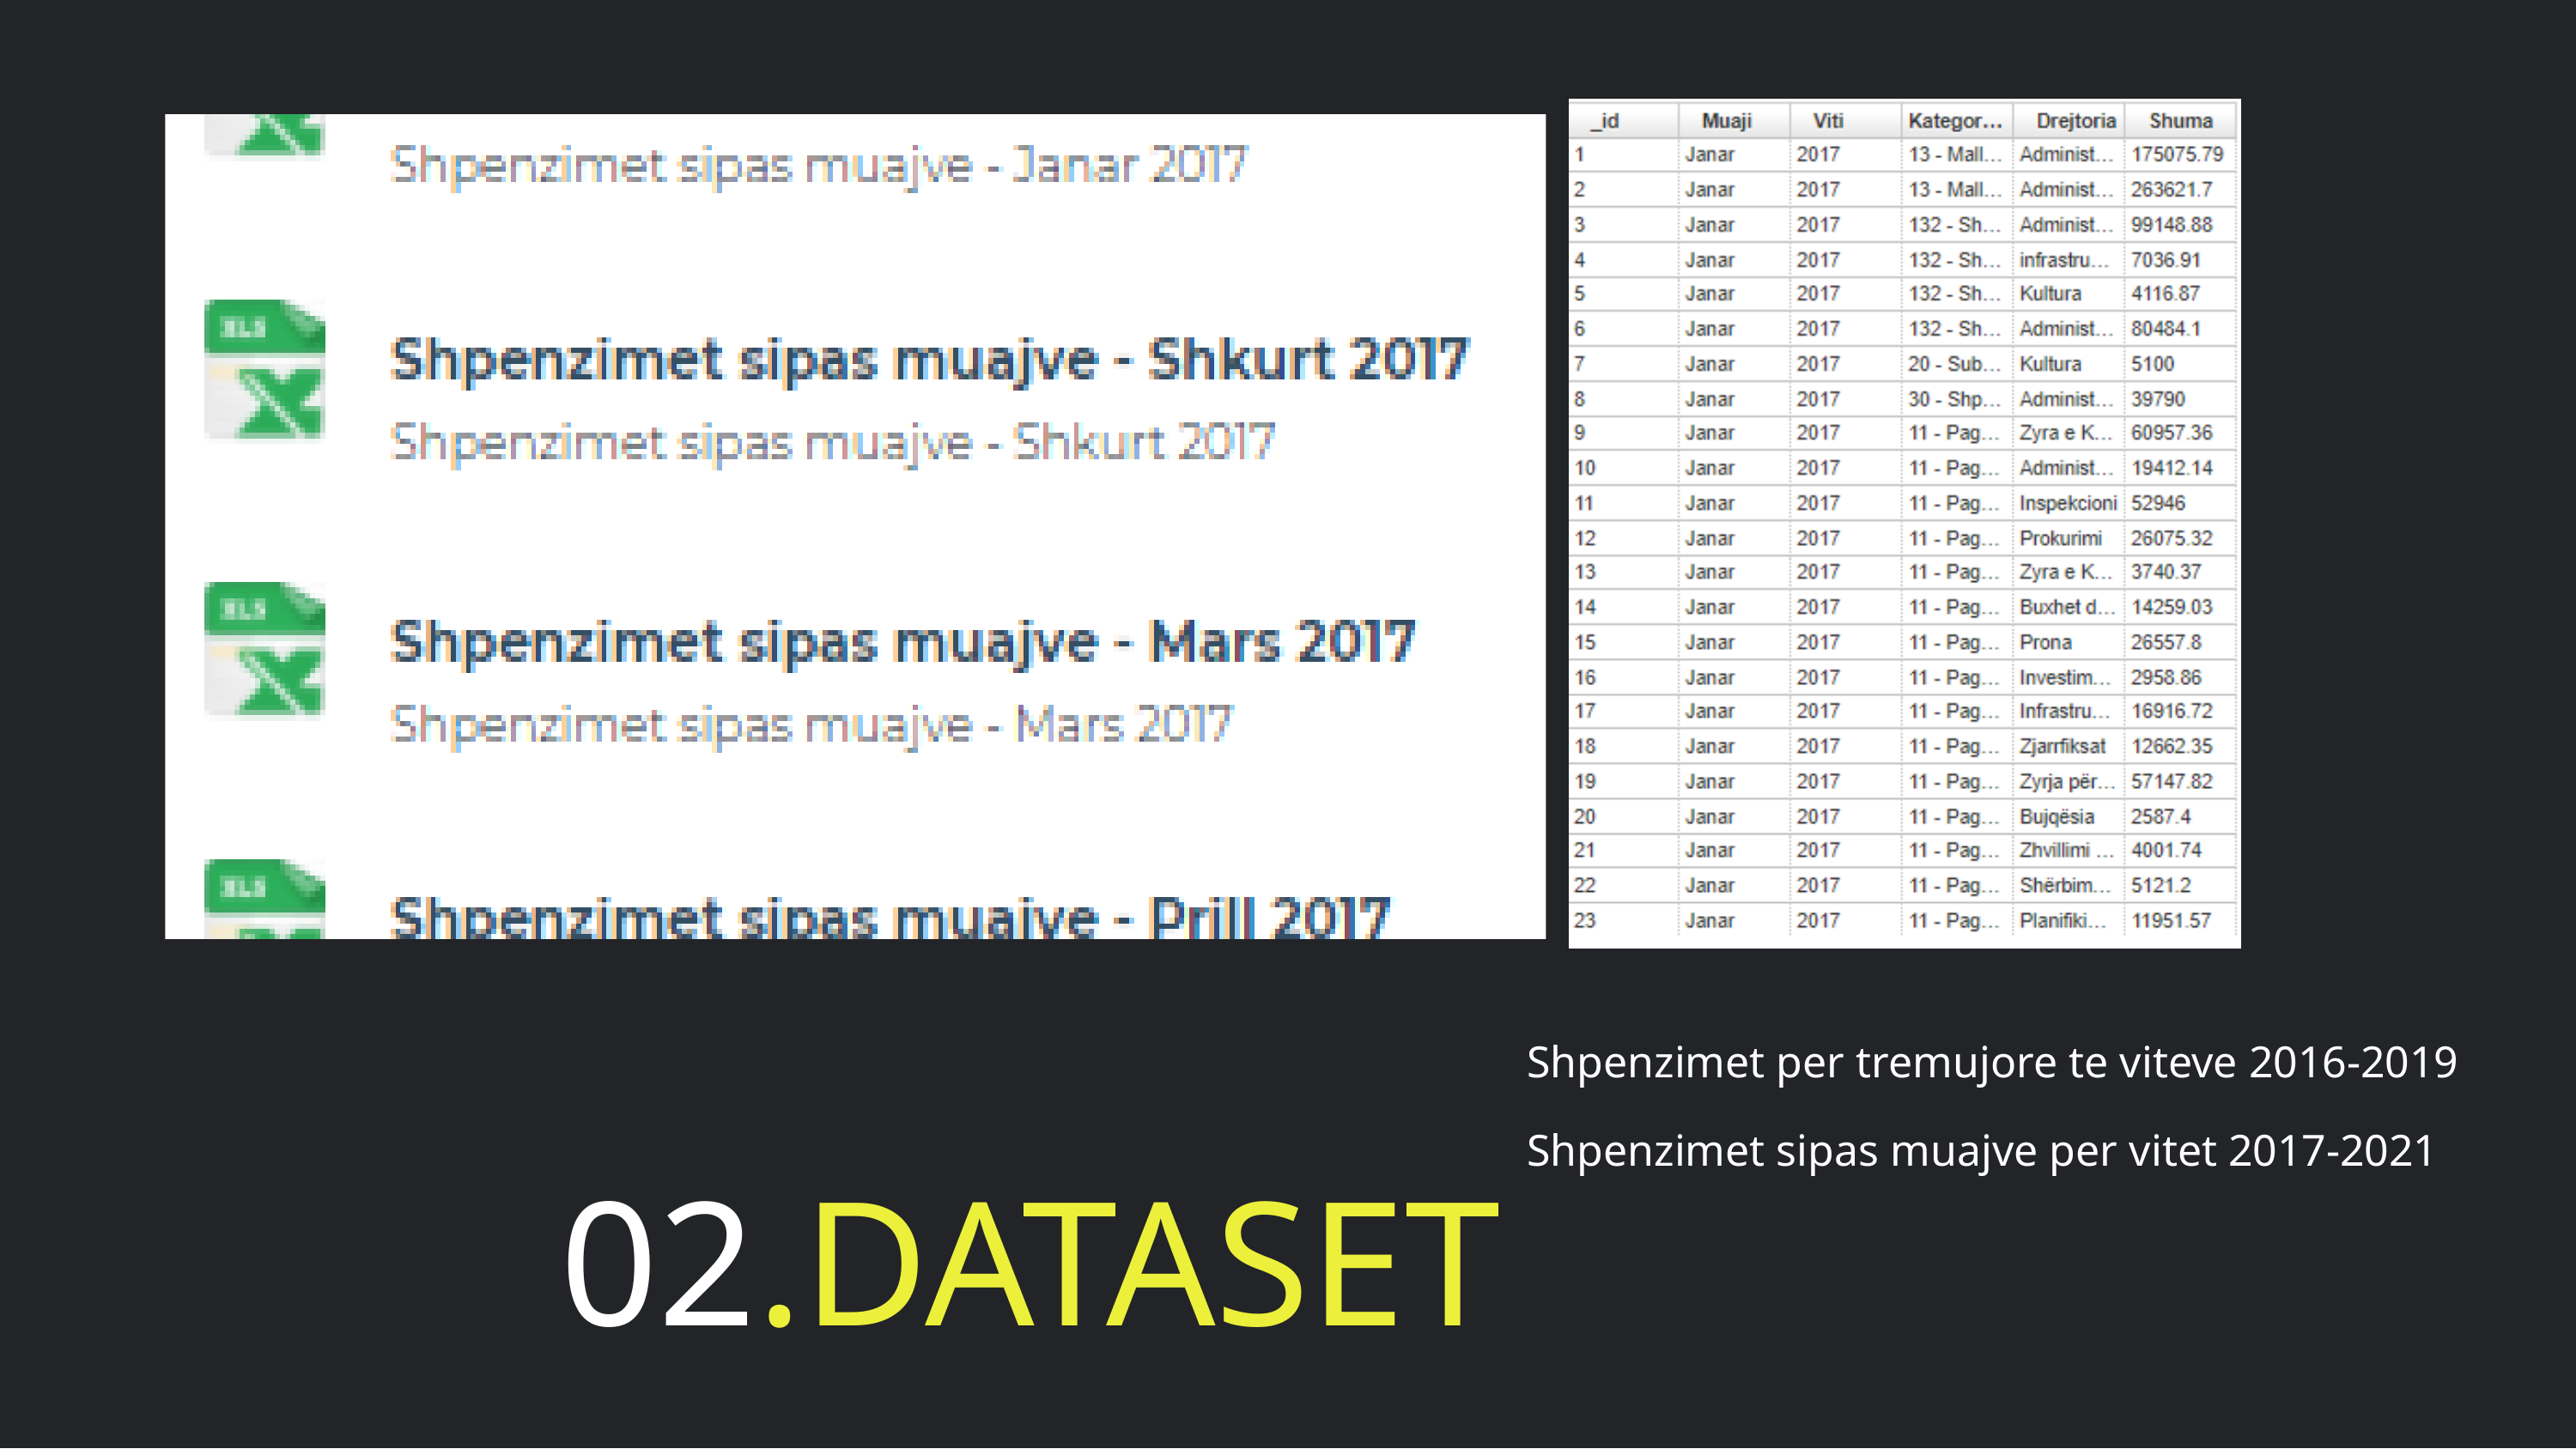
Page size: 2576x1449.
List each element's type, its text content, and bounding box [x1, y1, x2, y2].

text_box Shpenzimet per tremujore te viteve 2016-2019 Shpenzimet sipas muajve per vitet 2017-2021 [1514, 1012, 2552, 1349]
picture [165, 114, 1546, 939]
title 02.DATASET [197, 1180, 1514, 1334]
picture [1569, 99, 2241, 949]
